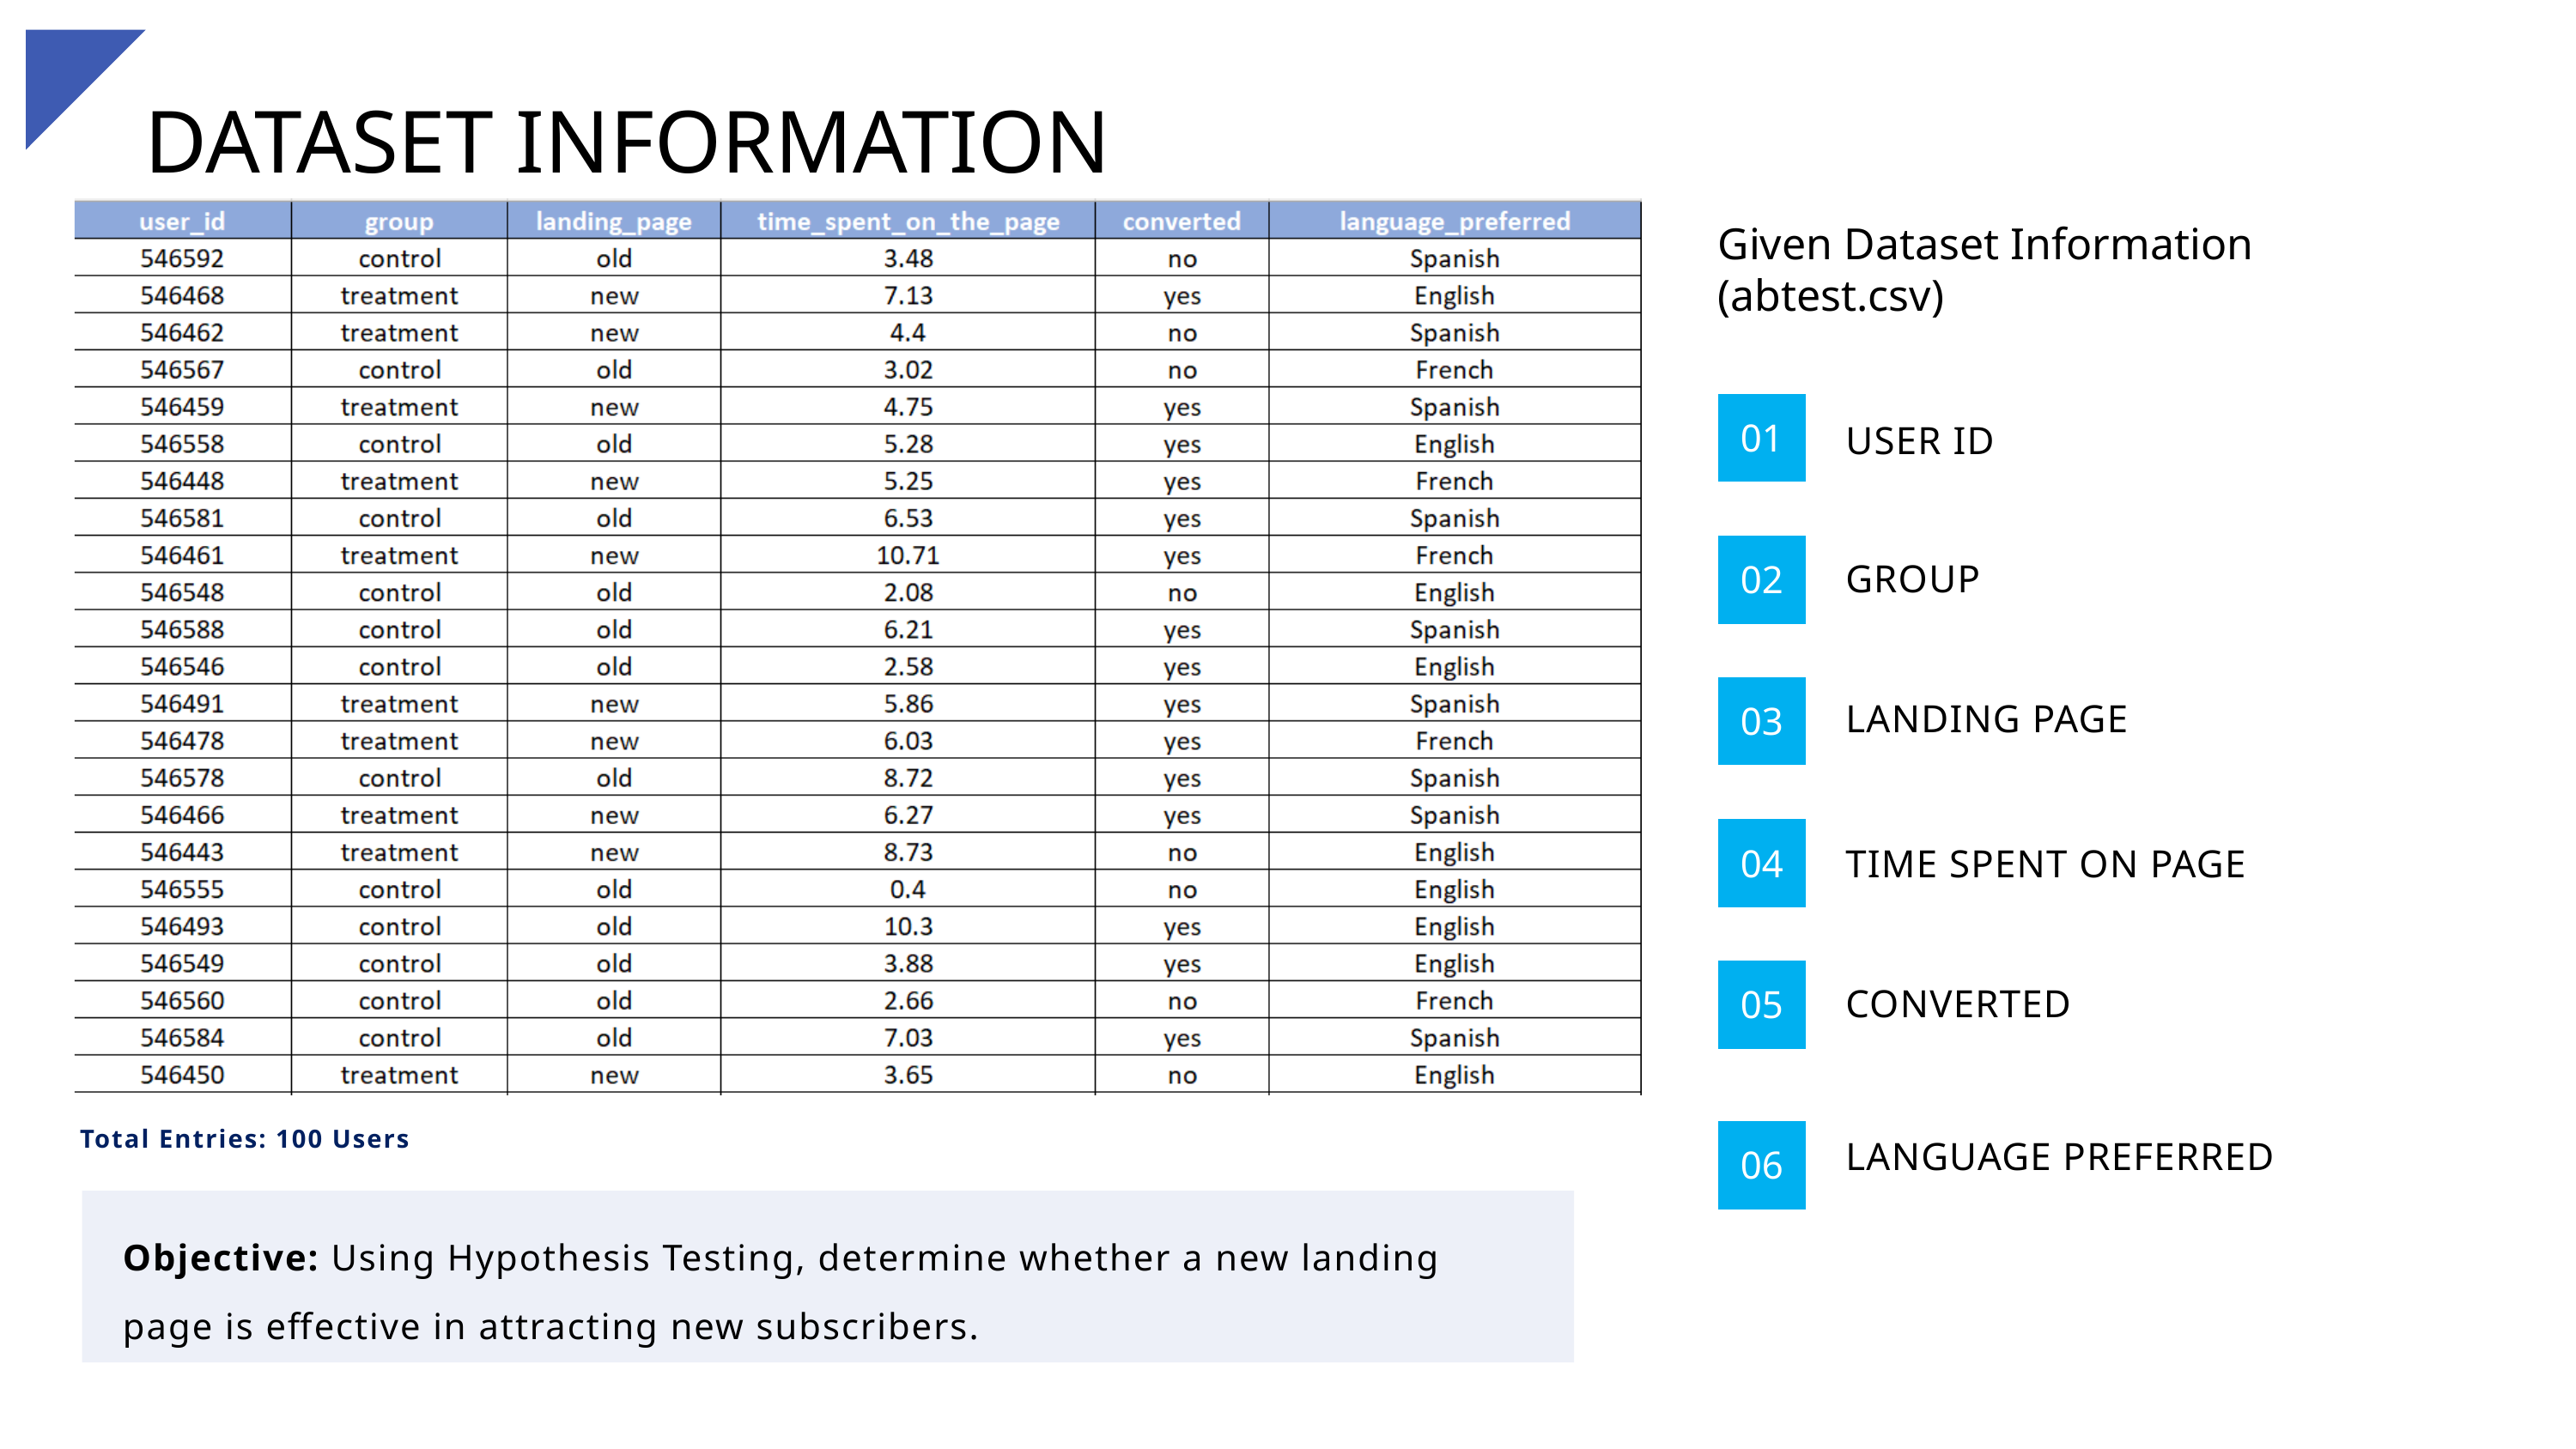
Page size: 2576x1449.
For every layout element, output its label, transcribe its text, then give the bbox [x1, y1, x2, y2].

text_box LANDING PAGE [1845, 694, 2419, 741]
text_box CONVERTED [1845, 980, 2354, 1026]
text_box GROUP [1845, 555, 2354, 600]
text_box DATASET INFORMATION [144, 29, 1512, 191]
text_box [1717, 393, 1807, 482]
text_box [1717, 676, 1807, 766]
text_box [25, 29, 146, 150]
text_box [82, 1191, 1575, 1363]
text_box Total Entries: 100 Users [80, 1101, 1492, 1154]
text_box Objective: Using Hypothesis Testing, determine whether a new landing page is effective in attracting new subscribers. [122, 1210, 1534, 1348]
text_box Given Dataset Information (abtest.csv) [1717, 216, 2432, 320]
text_box USER ID [1845, 417, 2354, 463]
text_box TIME SPENT ON PAGE [1845, 840, 2354, 886]
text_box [1717, 960, 1807, 1049]
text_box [1717, 1120, 1807, 1210]
text_box LANGUAGE PREFERRED [1845, 1133, 2354, 1179]
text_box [1717, 818, 1807, 908]
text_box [1717, 535, 1807, 624]
picture [74, 197, 1643, 1096]
